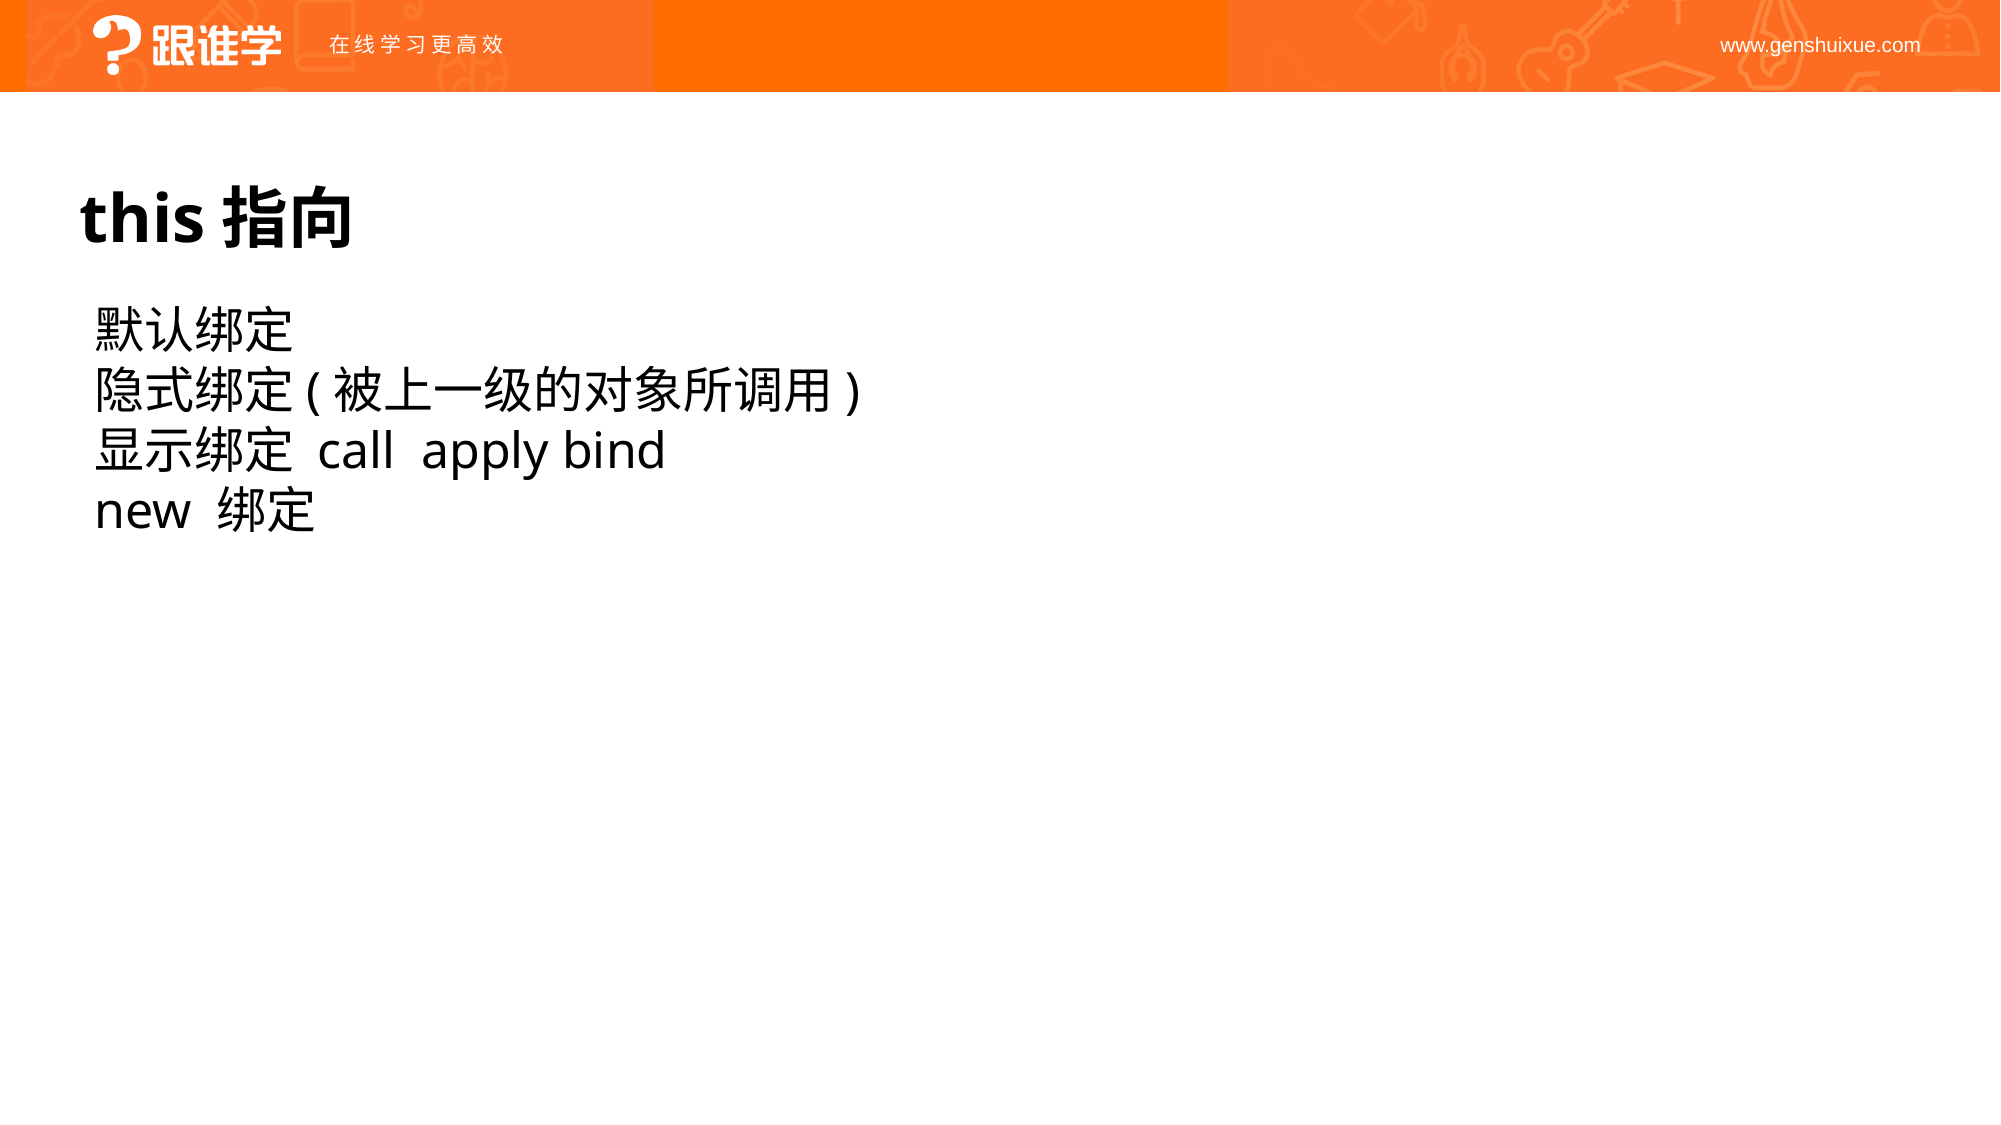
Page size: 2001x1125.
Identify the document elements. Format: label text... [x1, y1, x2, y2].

text_box 默认绑定 隐式绑定(被上一级的对象所调用) 显示绑定 call apply bind new 绑定 [79, 290, 875, 546]
text_box this指向 [64, 168, 371, 263]
picture [0, 0, 2000, 92]
